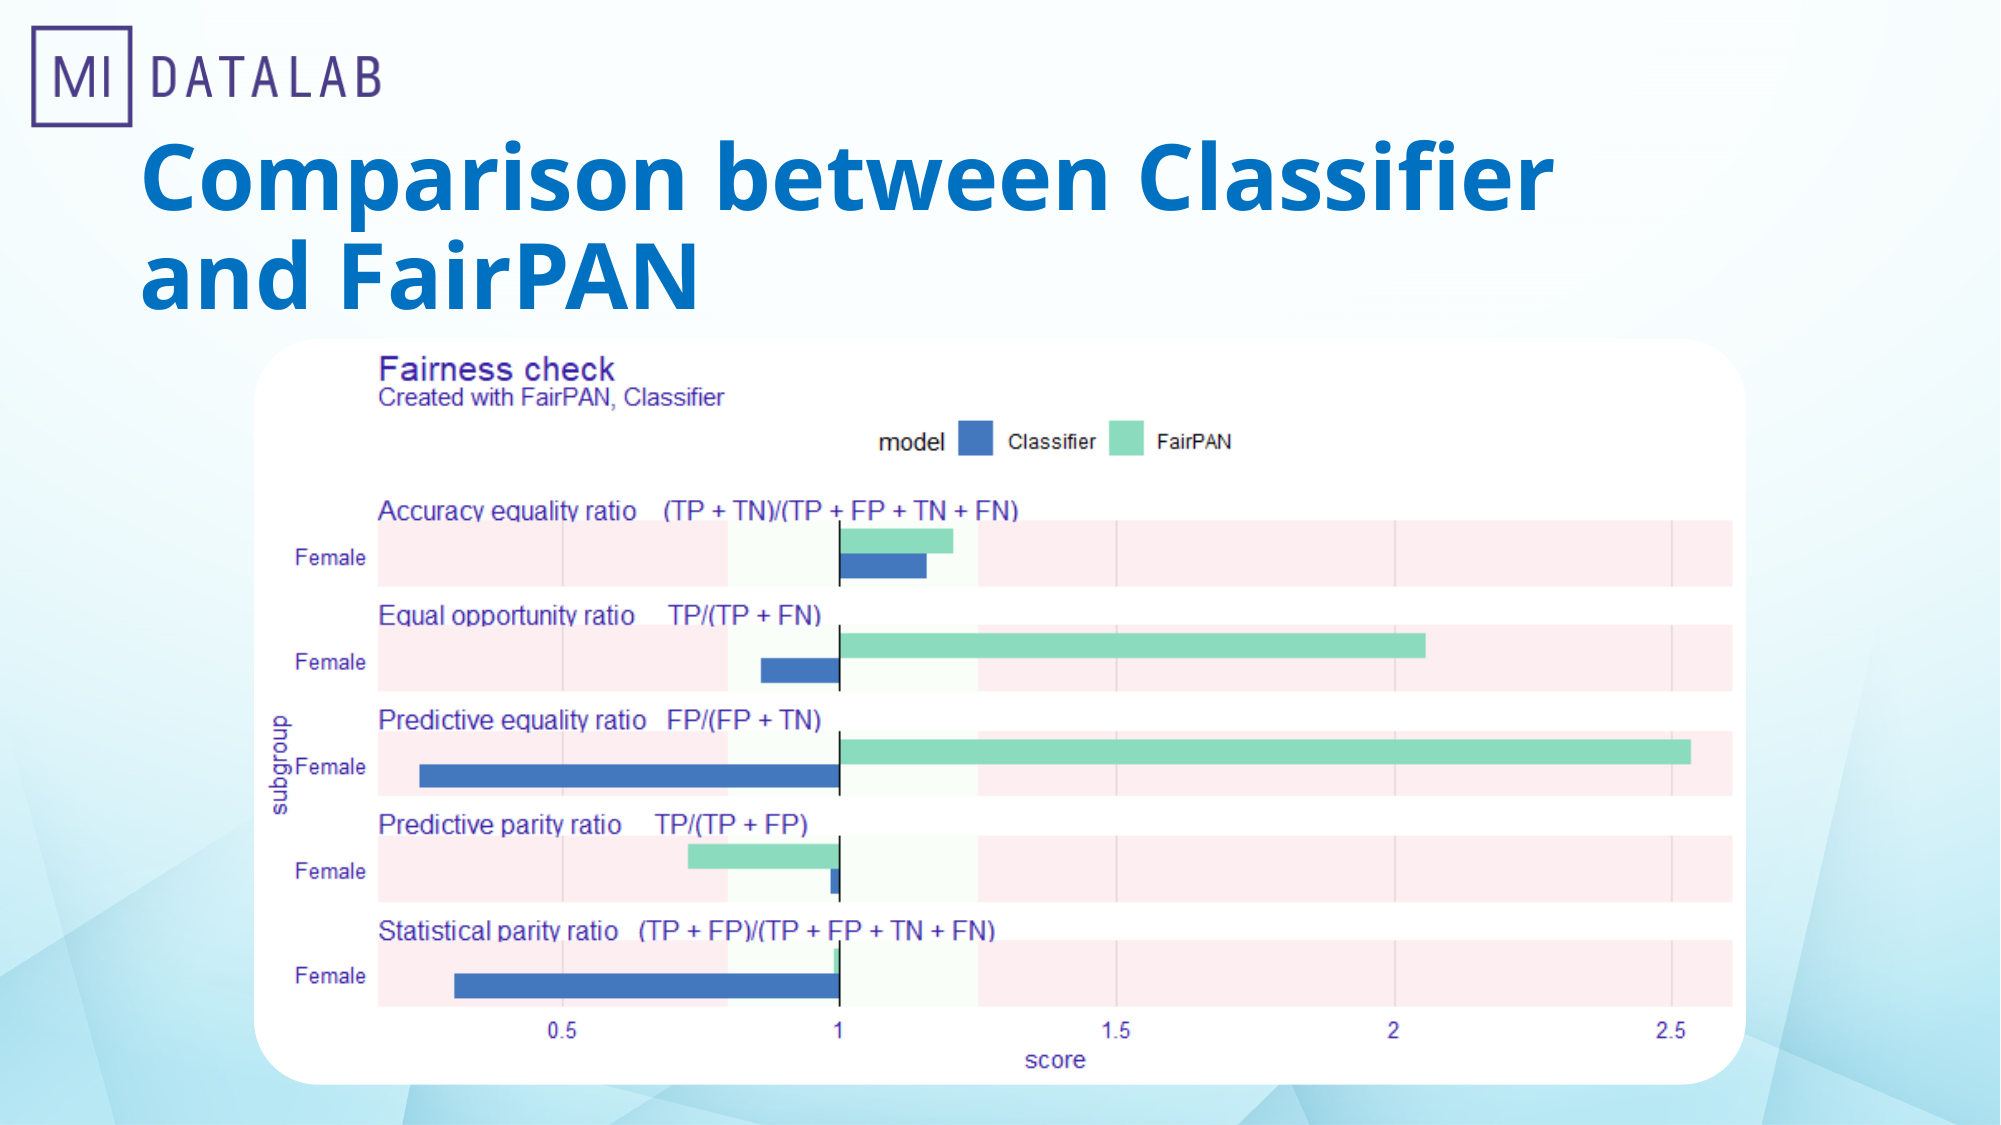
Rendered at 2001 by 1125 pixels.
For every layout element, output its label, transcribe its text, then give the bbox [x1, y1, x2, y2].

title Comparison between Classifier and FairPAN [124, 121, 1850, 339]
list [254, 338, 1746, 1085]
picture [0, 0, 2001, 1125]
